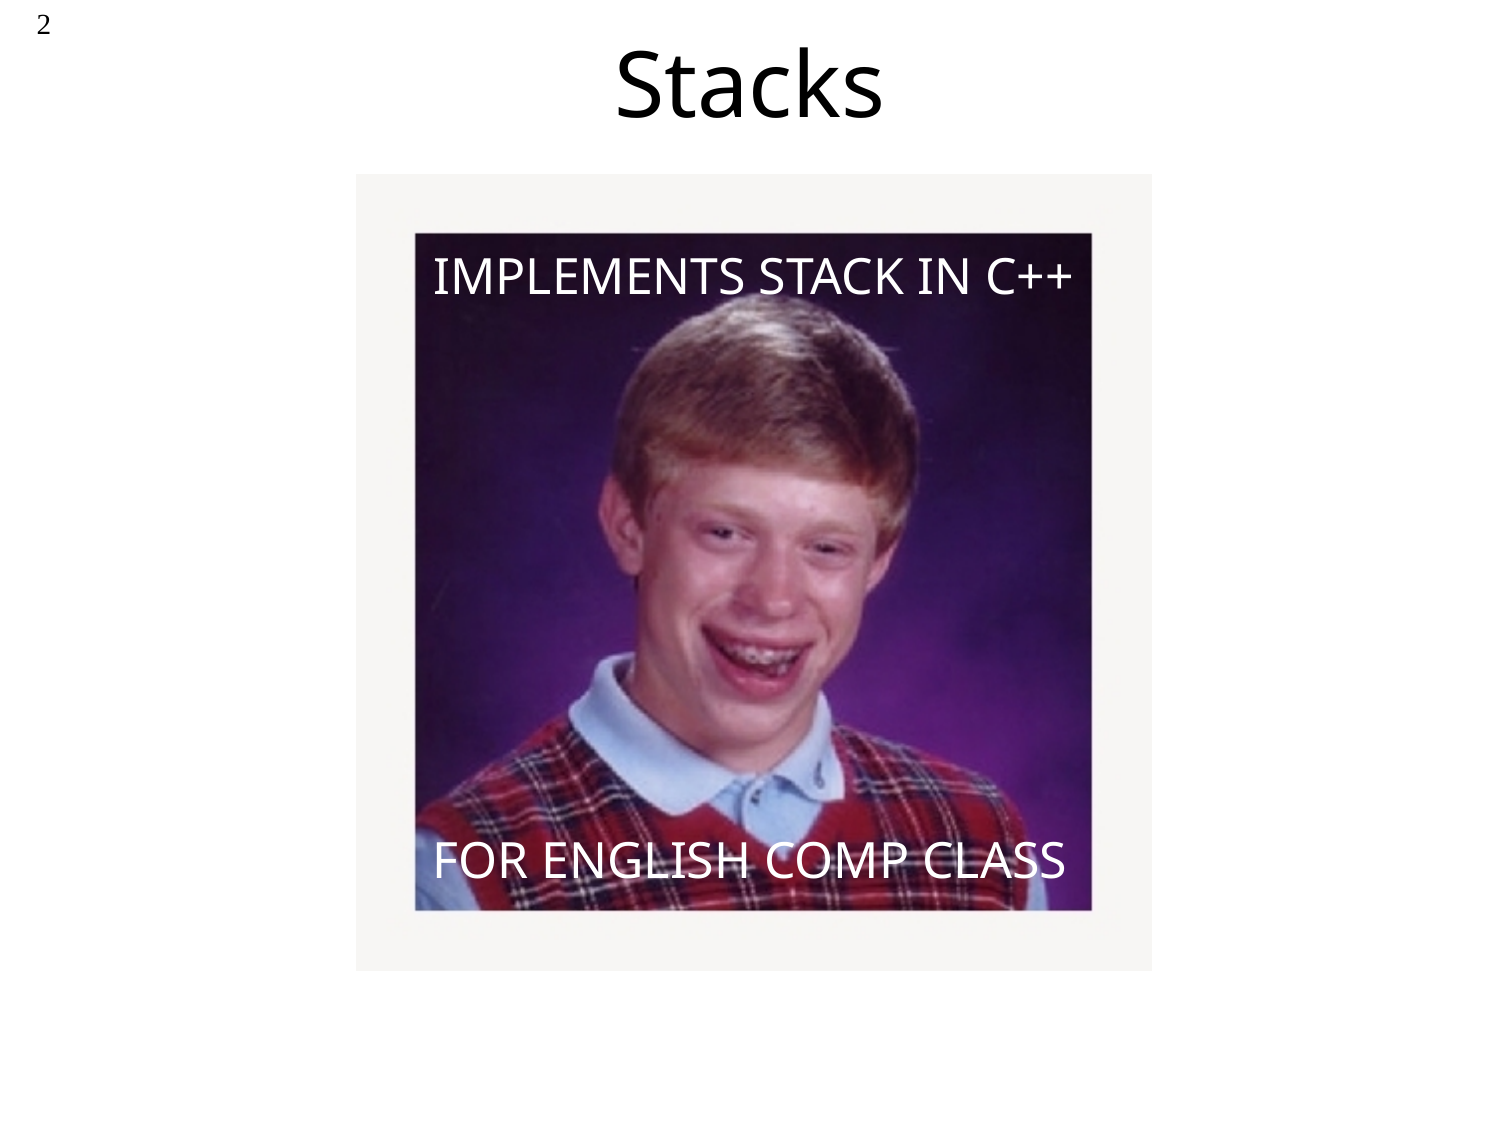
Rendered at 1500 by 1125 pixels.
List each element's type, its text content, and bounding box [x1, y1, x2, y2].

title Stacks [112, 0, 1388, 175]
picture [355, 174, 1152, 971]
slide_number 2 [0, 0, 67, 73]
